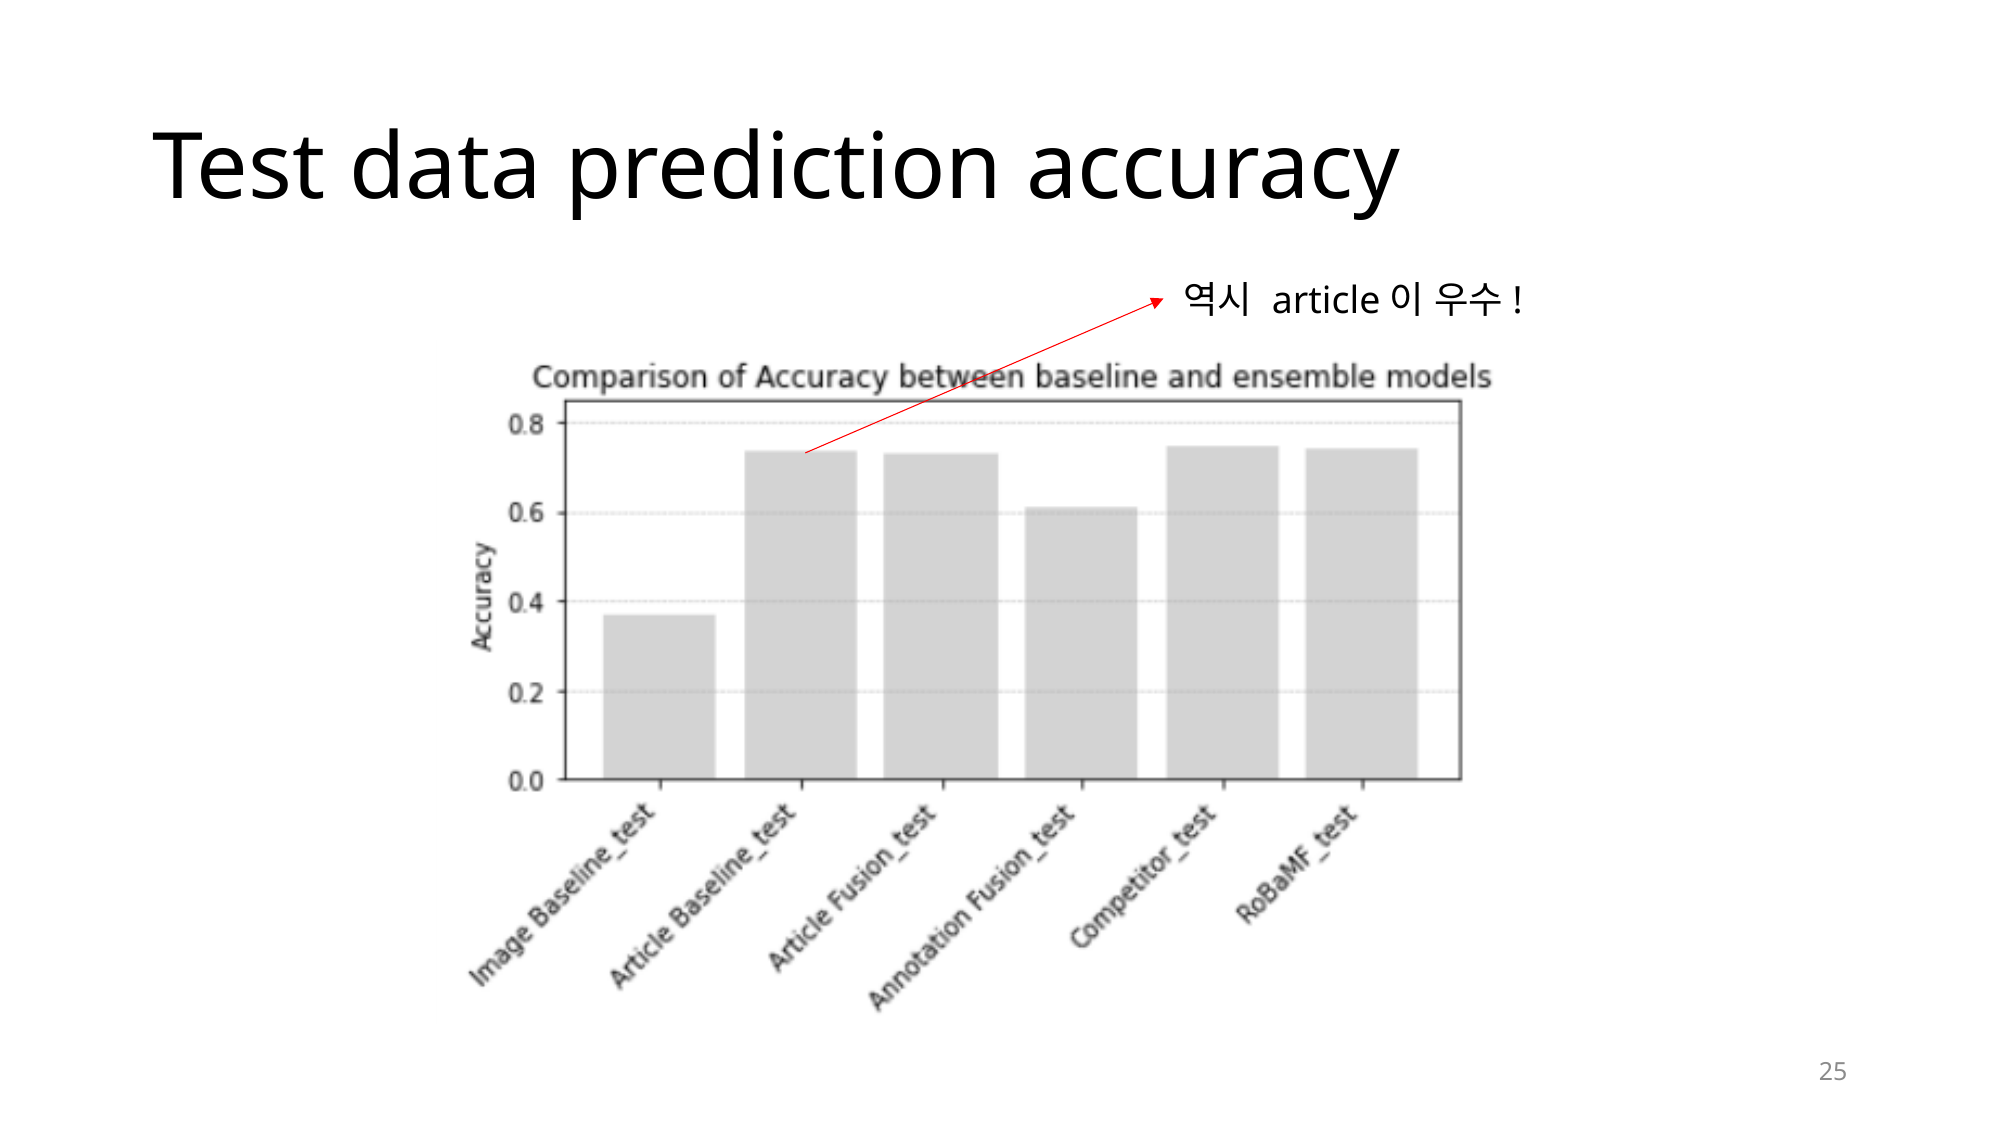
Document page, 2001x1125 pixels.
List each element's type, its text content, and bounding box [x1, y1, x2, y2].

title Test data prediction accuracy [137, 59, 1863, 278]
text_box 역시 article이 우수! [1168, 268, 1538, 328]
slide_number 25 [1412, 1042, 1863, 1103]
picture [435, 340, 1565, 1024]
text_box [805, 298, 1164, 453]
